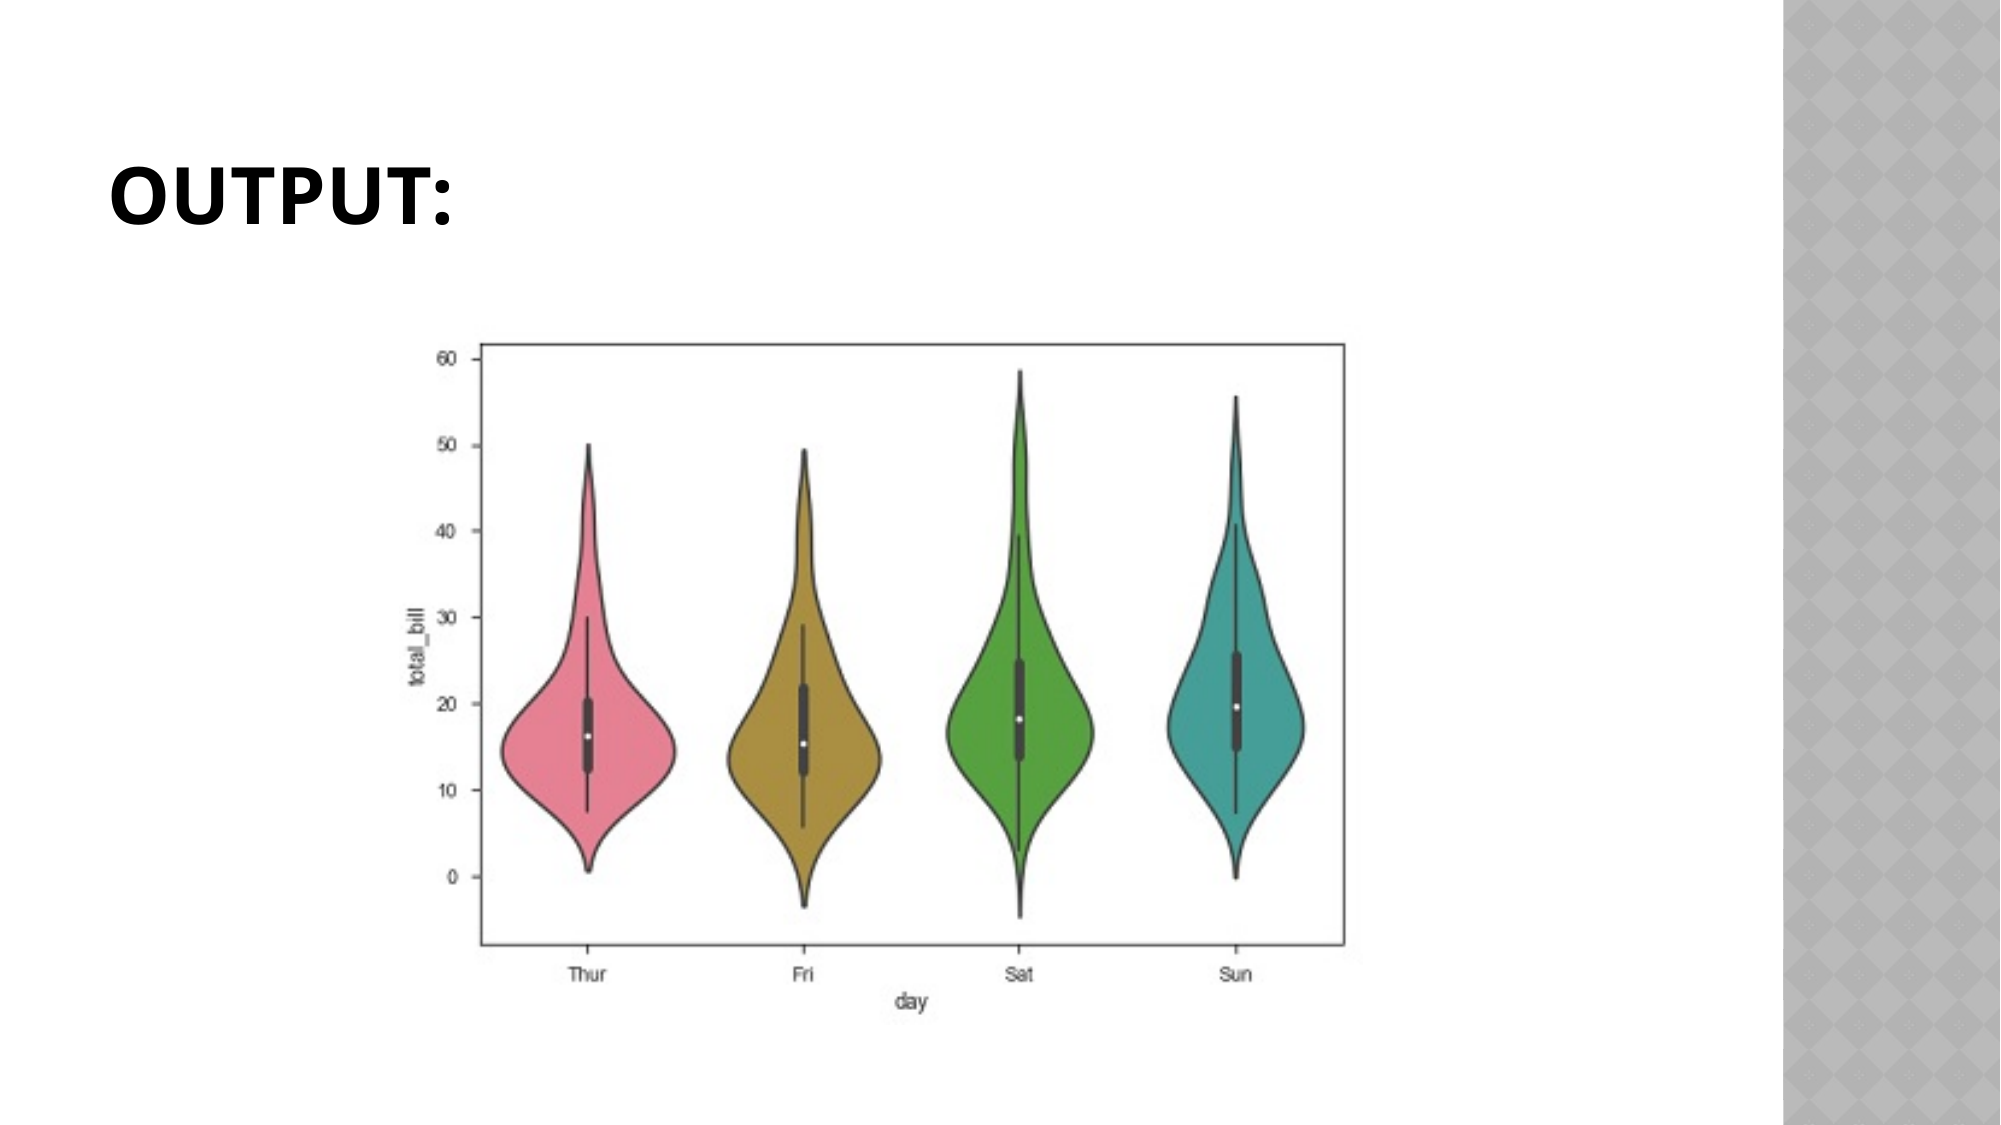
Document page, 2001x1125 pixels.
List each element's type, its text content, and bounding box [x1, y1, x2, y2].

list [399, 324, 1363, 1026]
title Output: [99, 52, 1684, 240]
